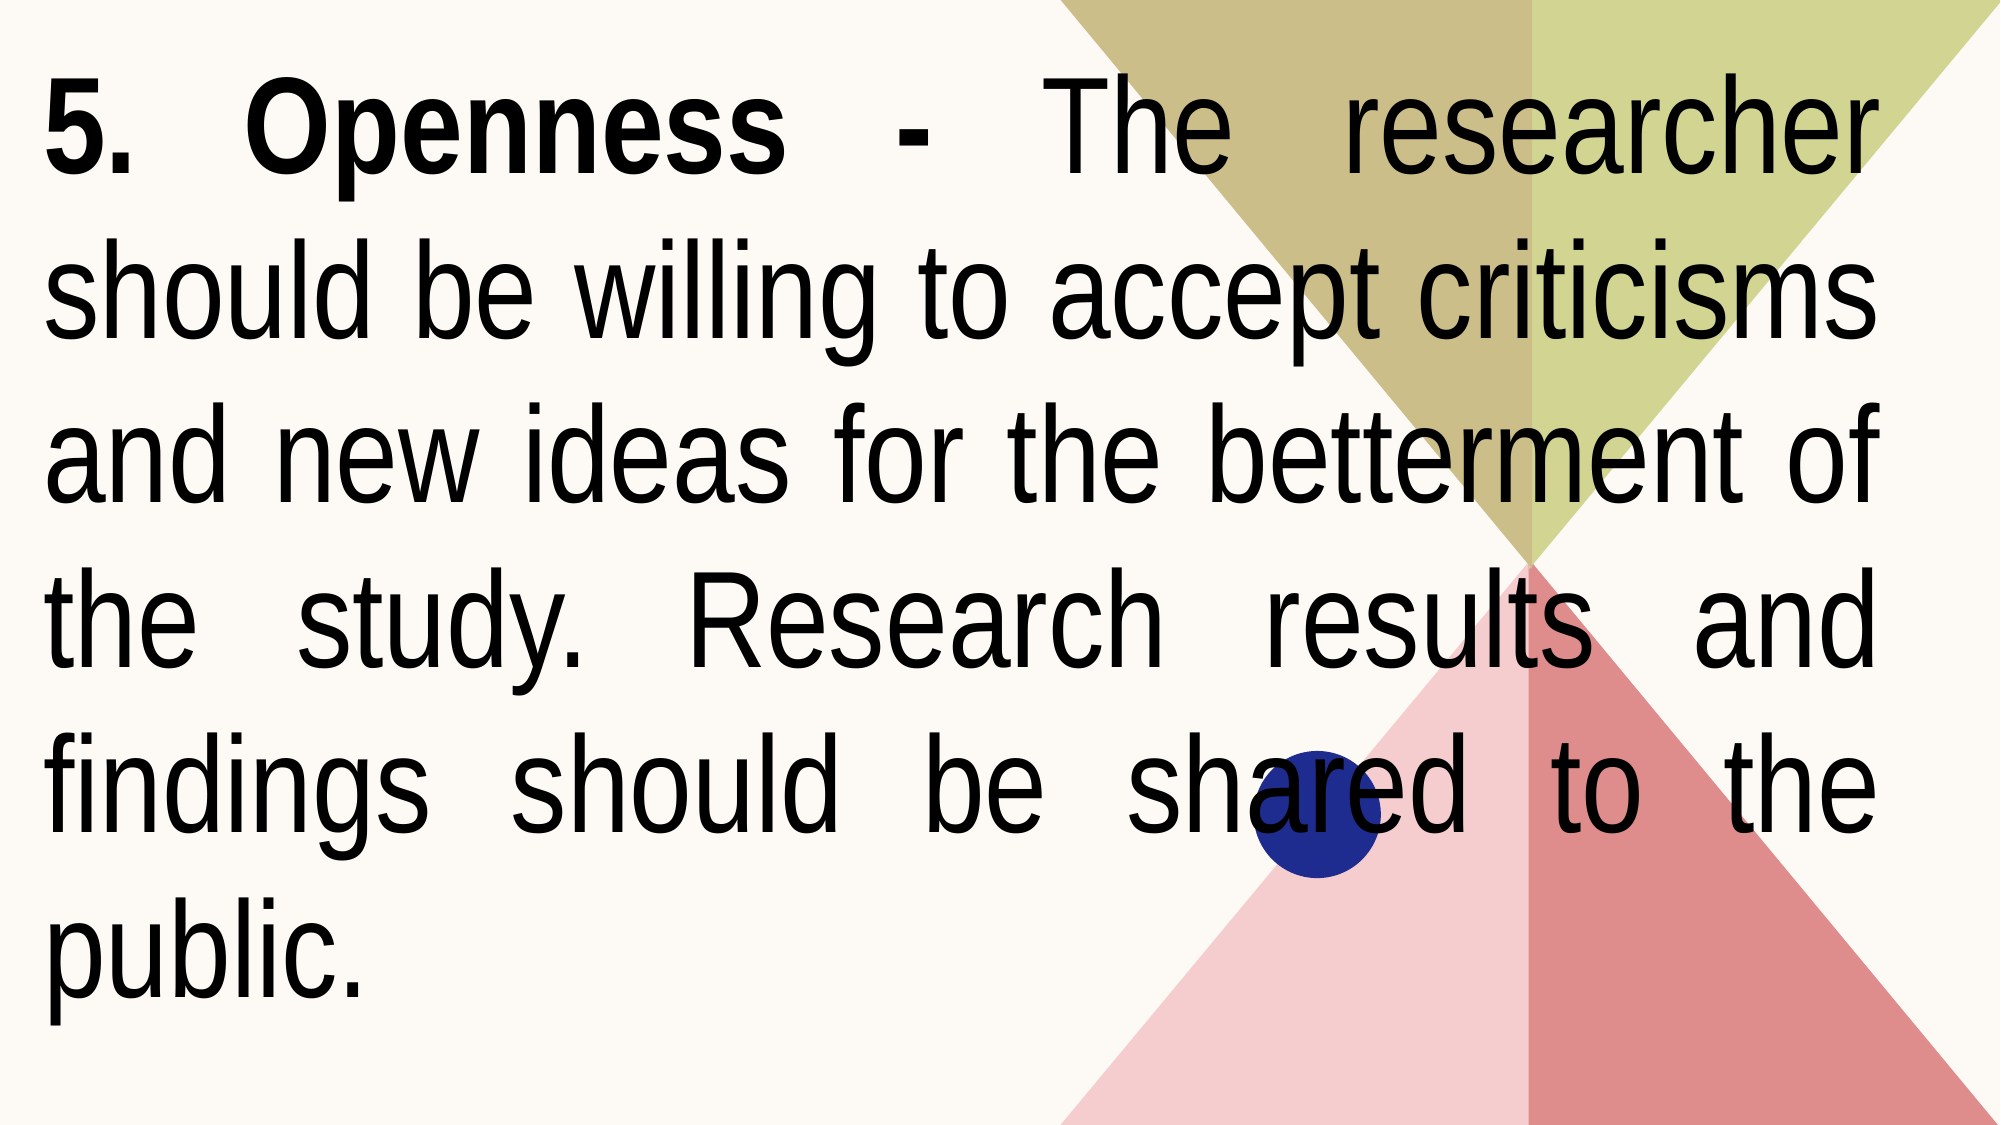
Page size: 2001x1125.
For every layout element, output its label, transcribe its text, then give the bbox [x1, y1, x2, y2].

text_box 5. Openness - The researcher should be willing to accept criticisms and new ideas for the betterment of the study. Research results and findings should be shared to the public. [0, 28, 1897, 1033]
